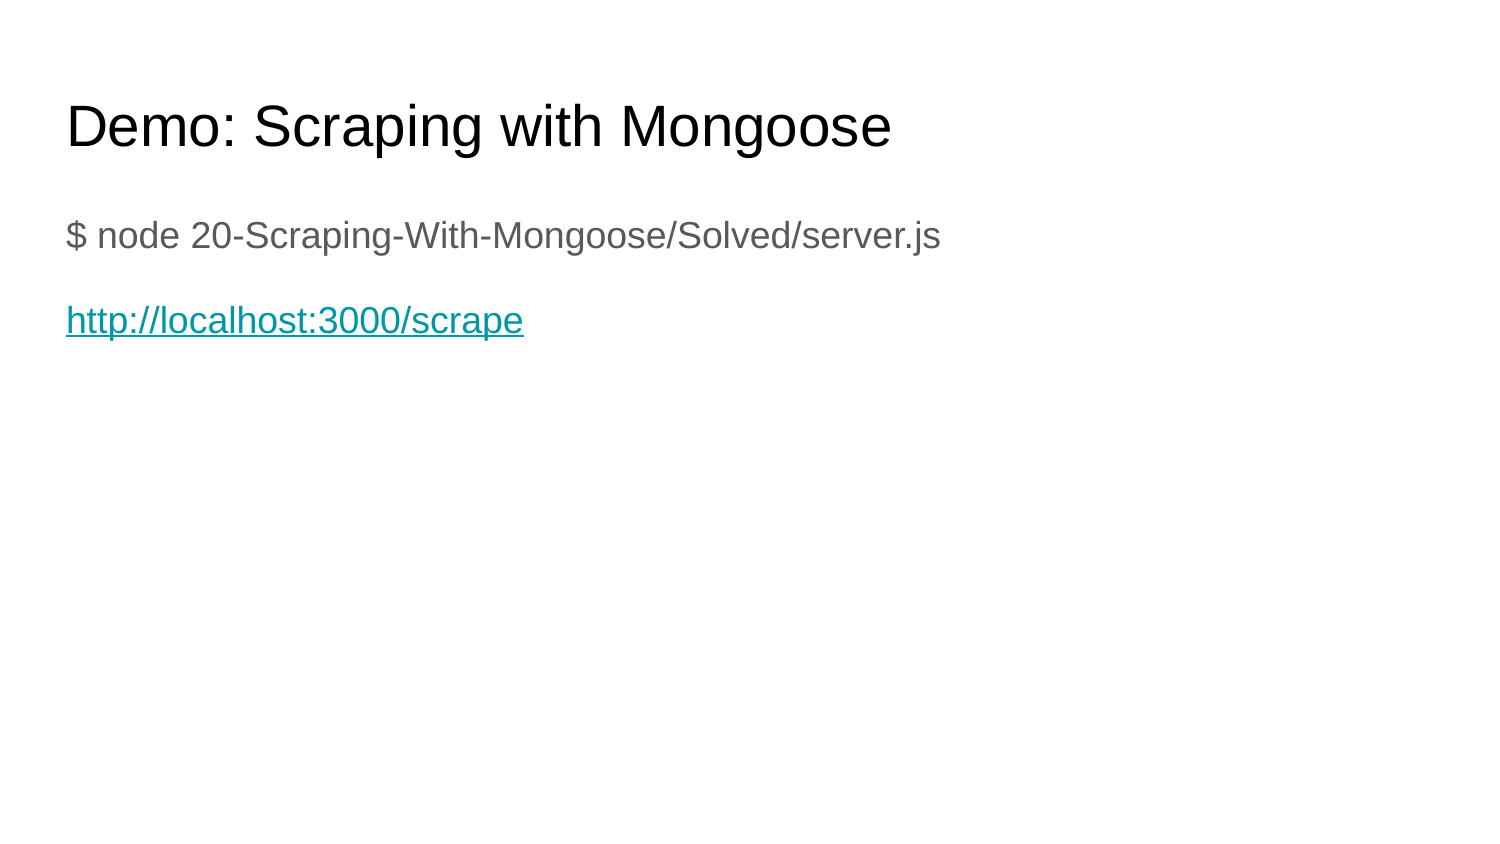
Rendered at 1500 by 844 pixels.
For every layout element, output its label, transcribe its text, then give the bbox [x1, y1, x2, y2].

title Demo: Scraping with Mongoose [51, 72, 1449, 167]
list $ node 20-Scraping-With-Mongoose/Solved/server.js http://localhost:3000/scrape [51, 189, 1449, 750]
